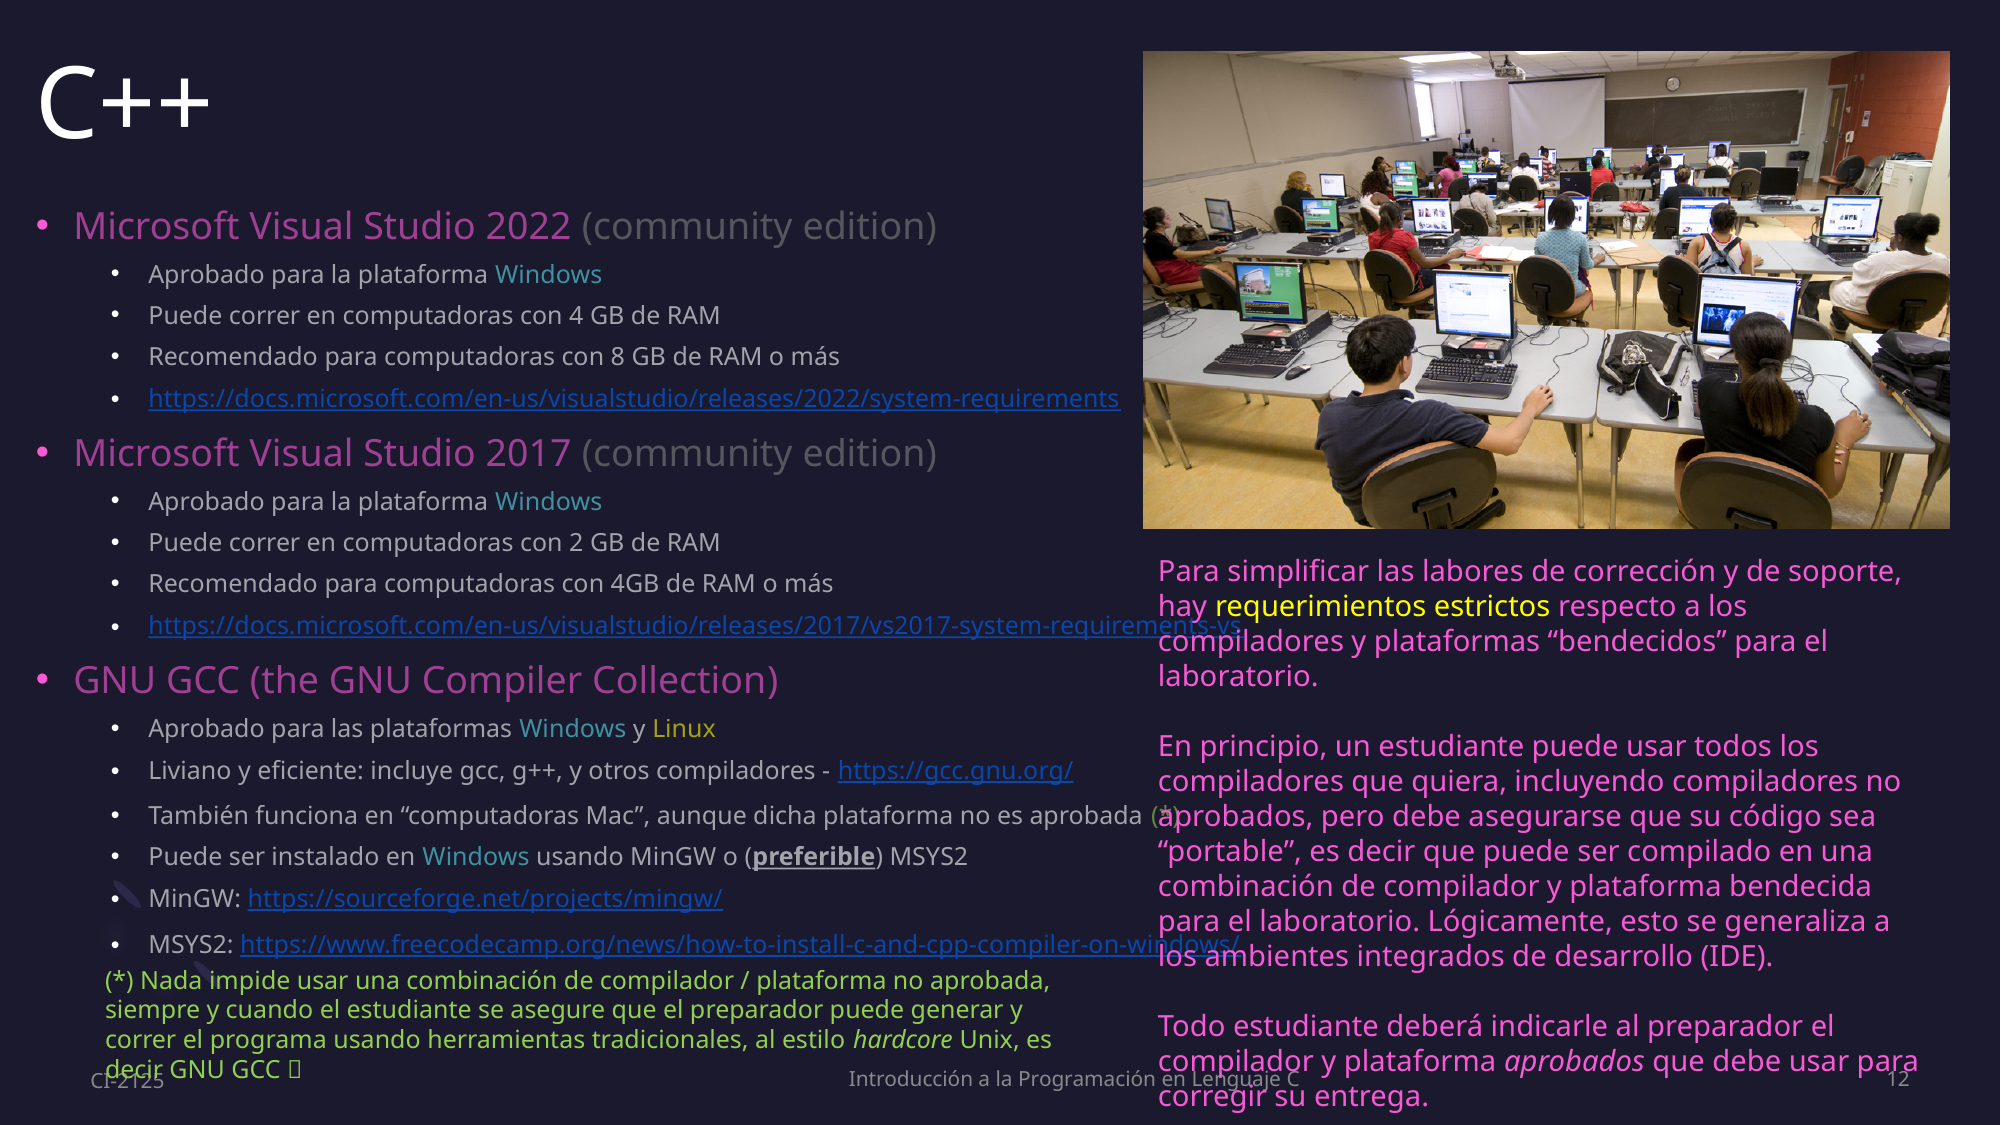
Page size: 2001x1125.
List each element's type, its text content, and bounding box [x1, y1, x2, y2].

list Microsoft Visual Studio 2022 (community edition) Aprobado para la plataforma Windows Puede correr en computadoras con 4 GB de RAM Recomendado para computadoras con 8 GB de RAM o más https://docs.microsoft.com/en-us/visualstudio/releases/2022/system-requirements Microsoft Visual Studio 2017 (community edition) Aprobado para la plataforma Windows Puede correr en computadoras con 2 GB de RAM Recomendado para computadoras con 4GB de RAM o más https://docs.microsoft.com/en-us/visualstudio/releases/2017/vs2017-system-requirements-vs GNU GCC (the GNU Compiler Collection) Aprobado para las plataformas Windows y Linux Liviano y eficiente: incluye gcc, g++, y otros compiladores - https://gcc.gnu.org/ También funciona en “computadoras Mac”, aunque dicha plataforma no es aprobada (*) Puede ser instalado en Windows usando MinGW o (preferible) MSYS2 MinGW: https://sourceforge.net/projects/mingw/ MSYS2: https://www.freecodecamp.org/news/how-to-install-c-and-cpp-compiler-on-windows/ [35, 197, 1965, 1048]
picture [1143, 51, 1950, 529]
title C++ [35, 52, 1143, 197]
text_box Para simplificar las labores de corrección y de soporte, hay requerimientos estrictos respecto a los compiladores y plataformas “bendecidos” para el laboratorio. En principio, un estudiante puede usar todos los compiladores que quiera, incluyendo compiladores no aprobados, pero debe asegurarse que su código sea “portable”, es decir que puede ser compilado en una combinación de compilador y plataforma bendecida para el laboratorio. Lógicamente, esto se generaliza a los ambientes integrados de desarrollo (IDE). Todo estudiante deberá indicarle al preparador el compilador y plataforma aprobados que debe usar para corregir su entrega. [1143, 545, 1950, 1120]
footer Introducción a la Programación en Lenguaje C [551, 1067, 1143, 1093]
text_box (*) Nada impide usar una combinación de compilador / plataforma no aprobada, siempre y cuando el estudiante se asegure que el preparador puede generar y correr el programa usando herramientas tradicionales, al estilo hardcore Unix, es decir GNU GCC  [90, 956, 1105, 1092]
